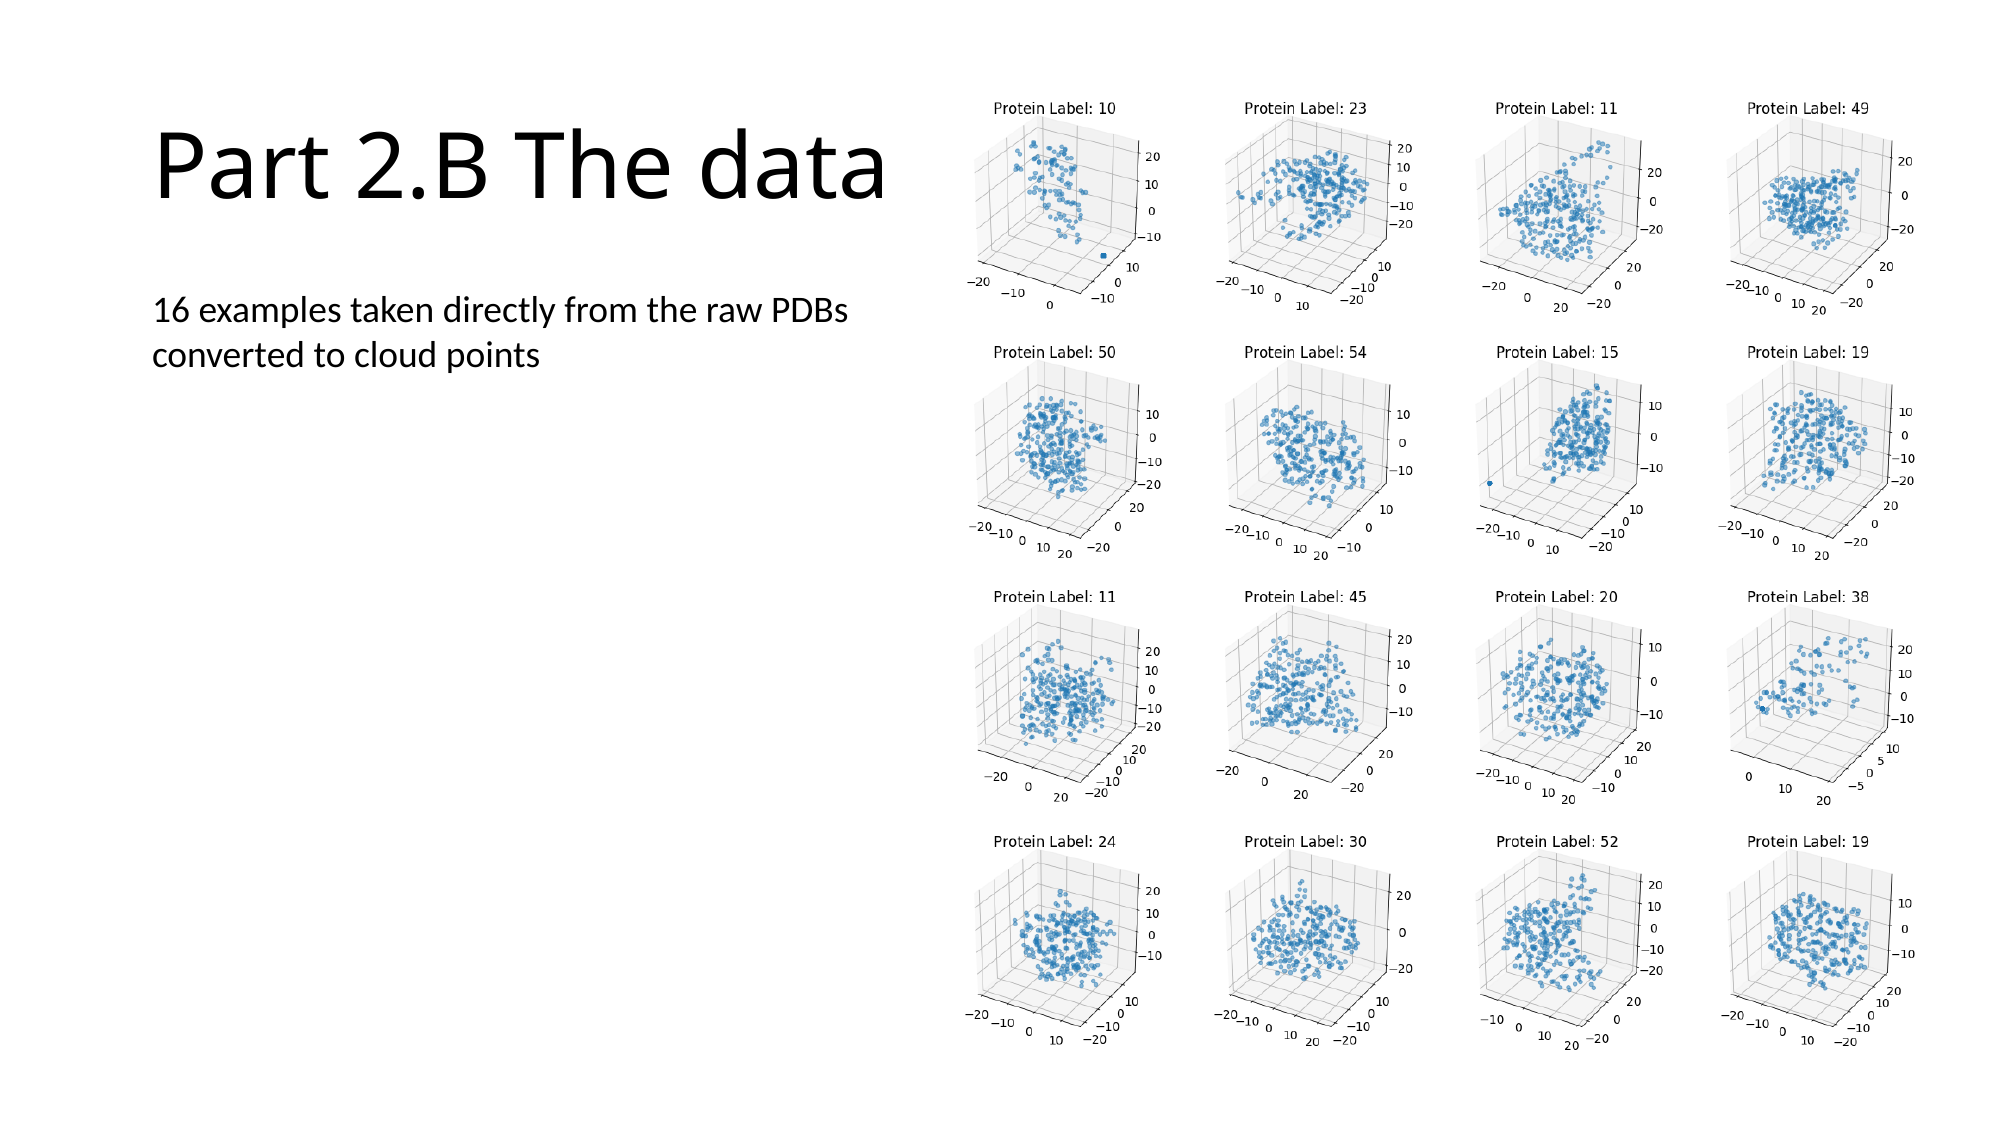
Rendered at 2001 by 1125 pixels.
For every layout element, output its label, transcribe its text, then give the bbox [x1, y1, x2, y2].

text_box 16 examples taken directly from the raw PDBs converted to cloud points [137, 277, 903, 382]
title Part 2.B The data [137, 59, 1863, 278]
picture [928, 75, 1944, 1080]
